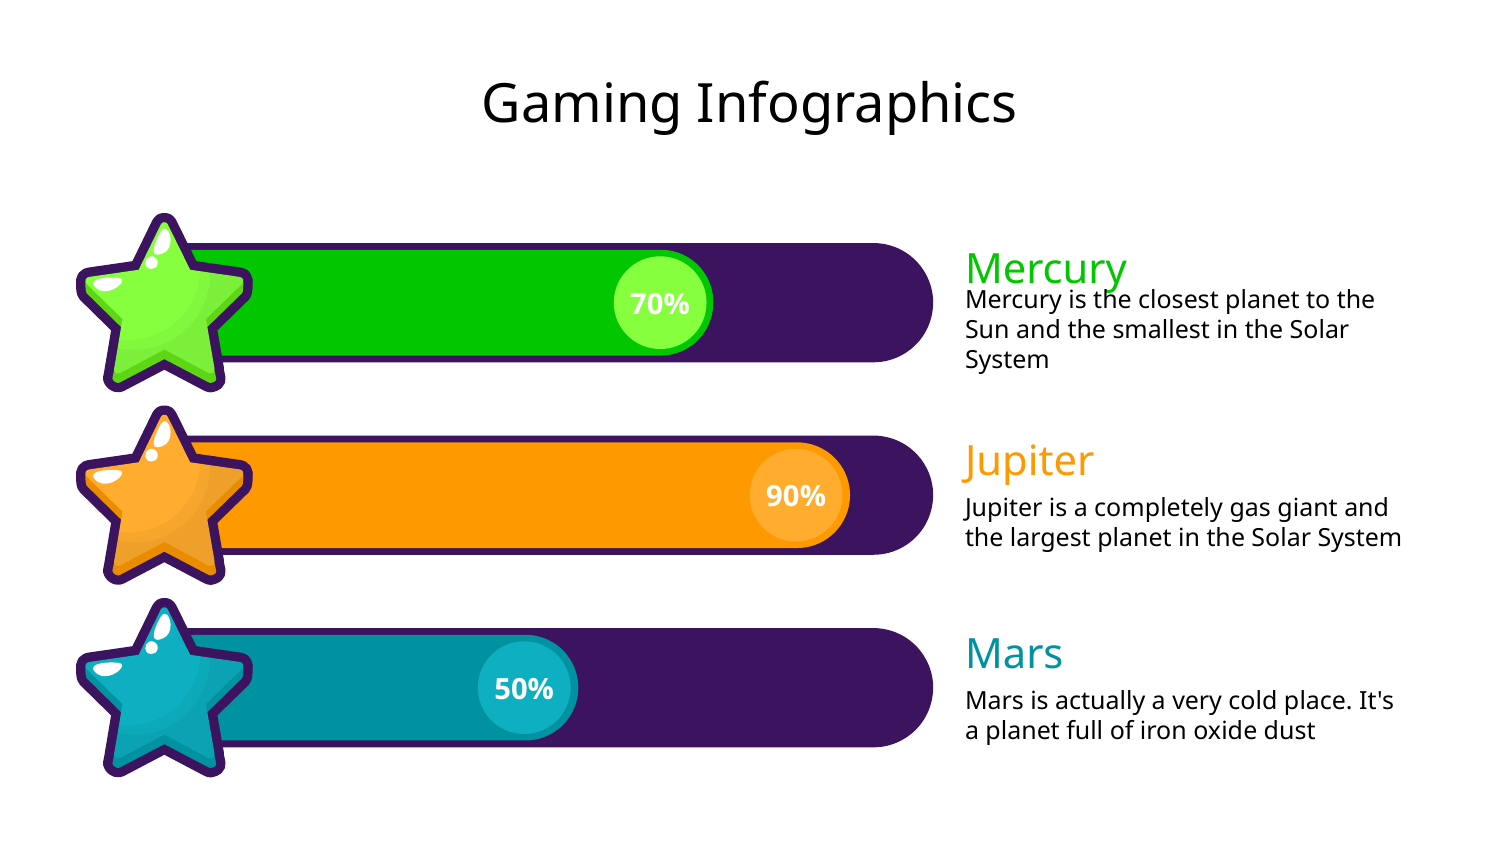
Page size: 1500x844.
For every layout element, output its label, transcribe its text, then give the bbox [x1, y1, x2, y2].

title Gaming Infographics [75, 67, 1425, 134]
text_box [83, 606, 1426, 769]
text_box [83, 414, 1426, 576]
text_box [83, 221, 1426, 384]
